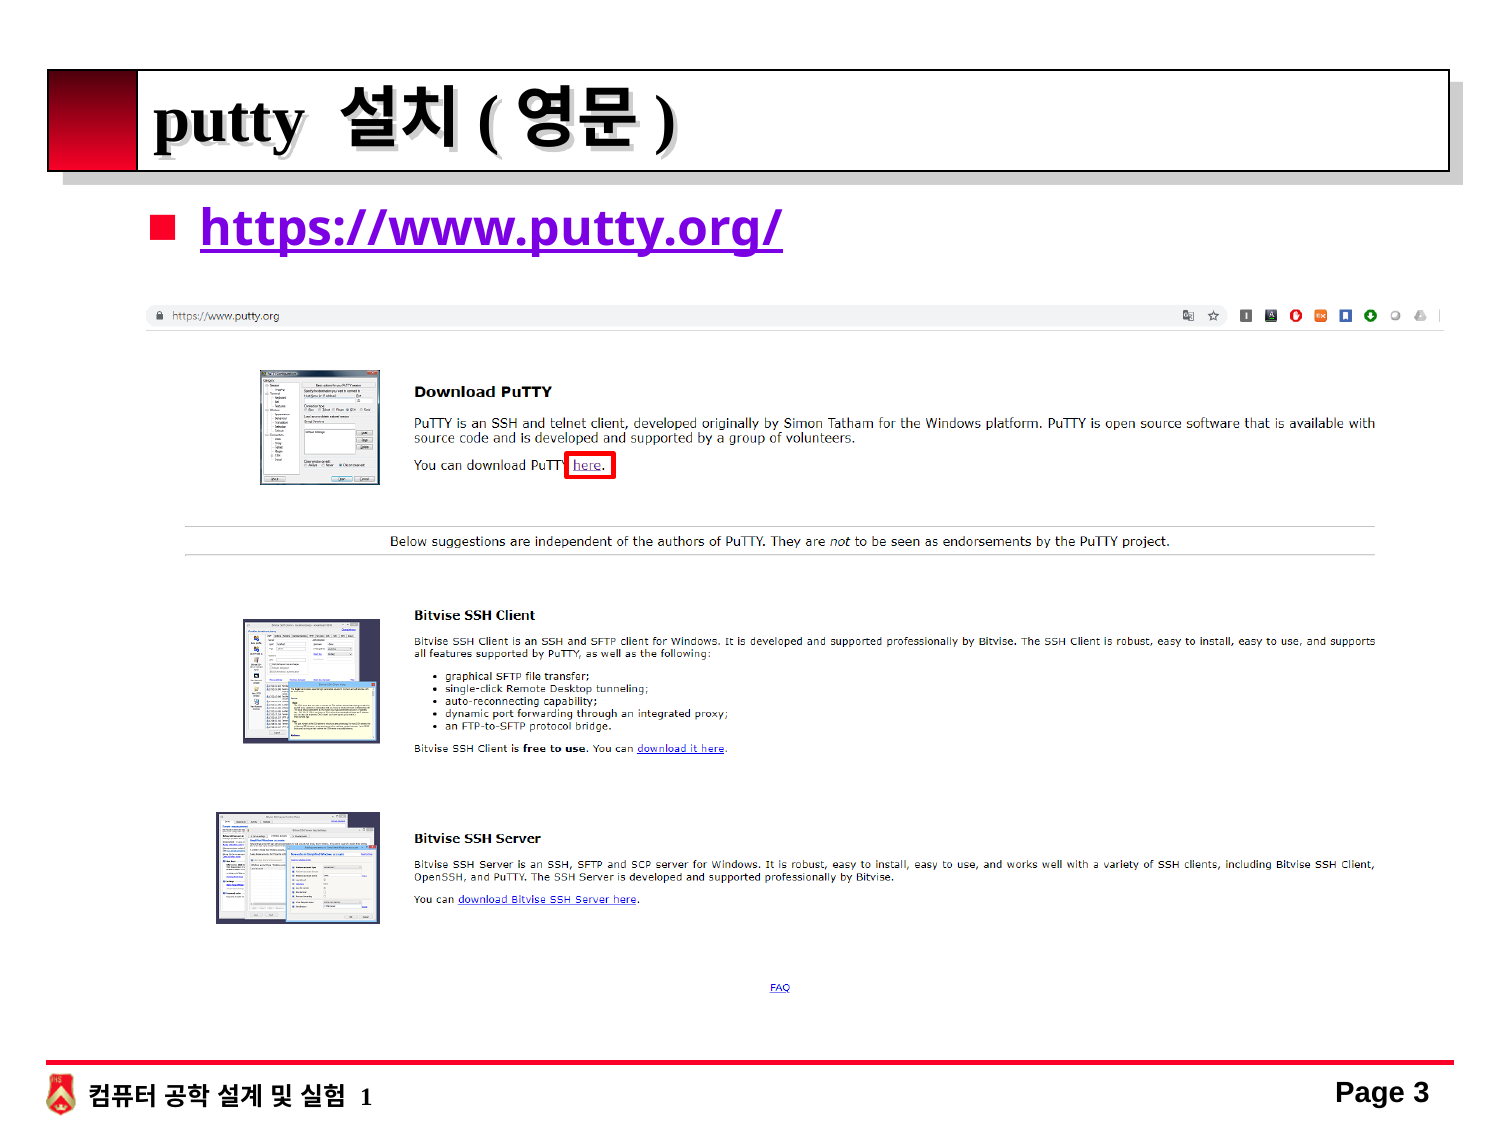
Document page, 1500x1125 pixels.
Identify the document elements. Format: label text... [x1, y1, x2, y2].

list https://www.putty.org/ [137, 187, 1454, 376]
picture [44, 1068, 80, 1119]
title putty 설치(영문) [138, 65, 1455, 179]
slide_number Page 3 [1301, 1066, 1464, 1117]
picture [146, 302, 1445, 1011]
